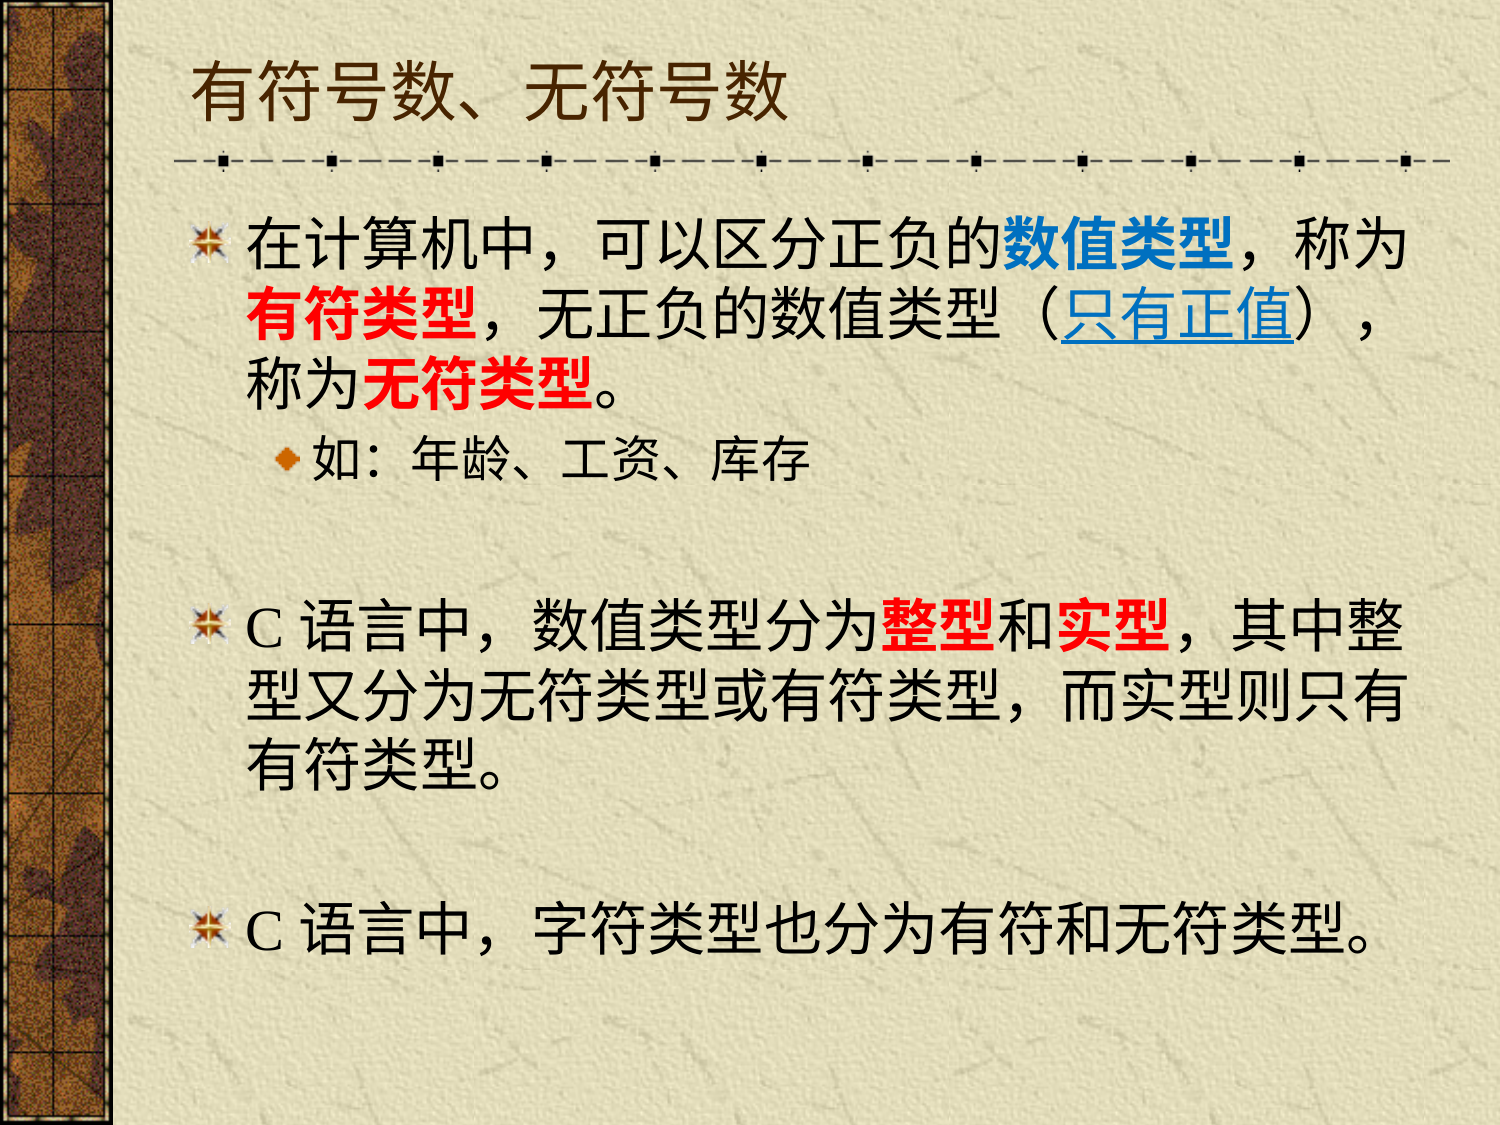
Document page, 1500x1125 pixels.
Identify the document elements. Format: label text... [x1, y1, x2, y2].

title 有符号数、无符号数 [174, 24, 1450, 138]
picture [0, 0, 1500, 1125]
list 在计算机中，可以区分正负的数值类型，称为有符类型，无正负的数值类型（只有正值），称为无符类型。 如：年龄、工资、库存 C语言中，数值类型分为整型和实型，其中整型又分为无符类型或有符类型，而实型则只有有符类型。 C语言中，字符类型也分为有符和无符类型。 [174, 200, 1449, 1063]
